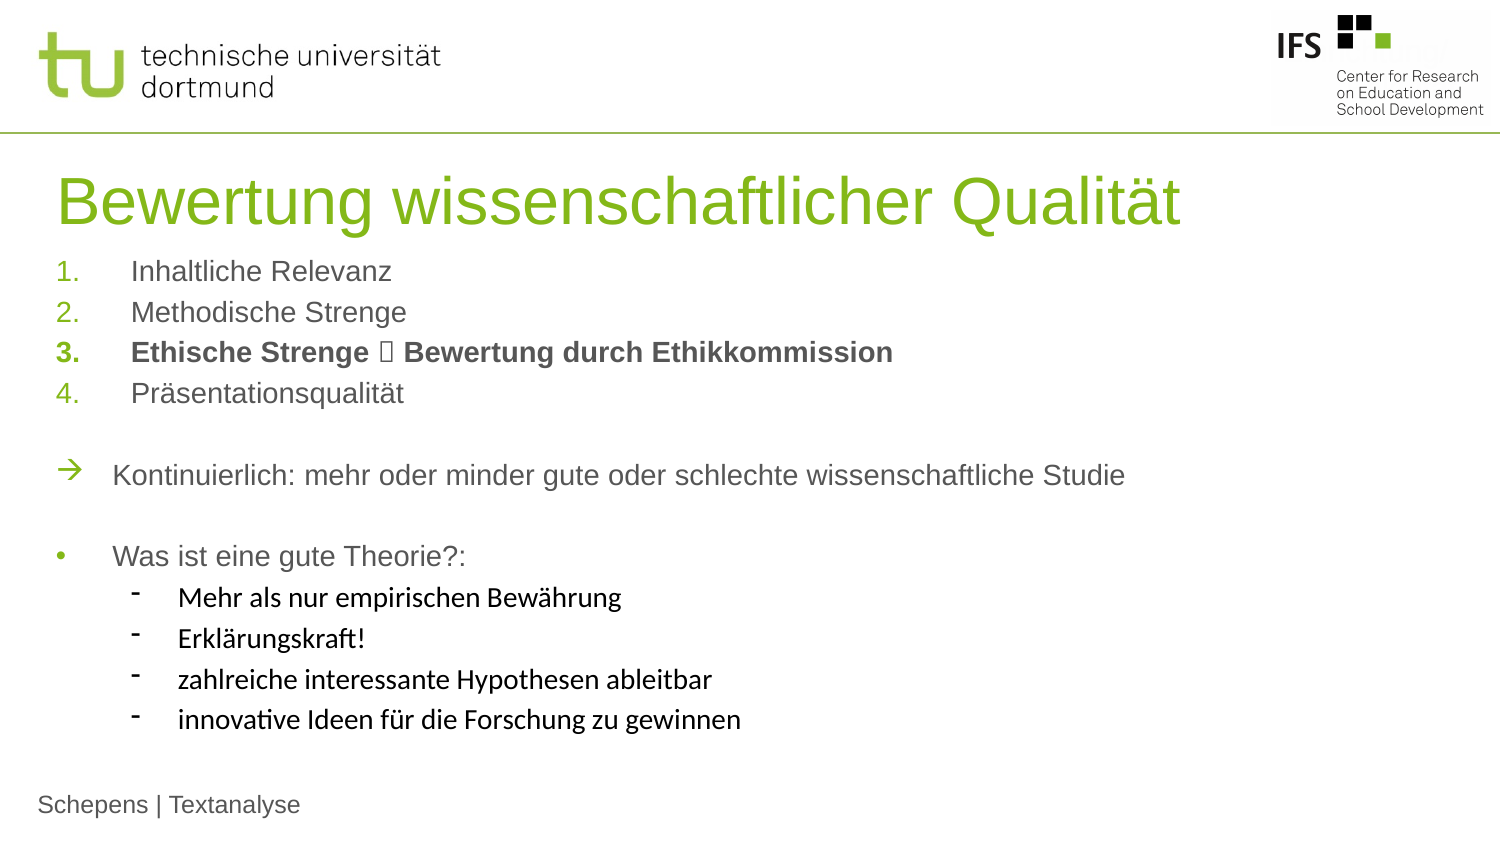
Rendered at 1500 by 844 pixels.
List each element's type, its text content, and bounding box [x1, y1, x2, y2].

title Bewertung wissenschaftlicher Qualität [41, 150, 1459, 233]
list Inhaltliche Relevanz Methodische Strenge Ethische Strenge  Bewertung durch Ethikkommission Präsentationsqualität Kontinuierlich: mehr oder minder gute oder schlechte wissenschaftliche Studie Was ist eine gute Theorie?: Mehr als nur empirischen Bewährung Erklärungskraft! zahlreiche interessante Hypothesen ableitbar innovative Ideen für die Forschung zu gewinnen [41, 244, 1459, 777]
picture [9, 2, 476, 132]
picture [1271, 10, 1491, 126]
